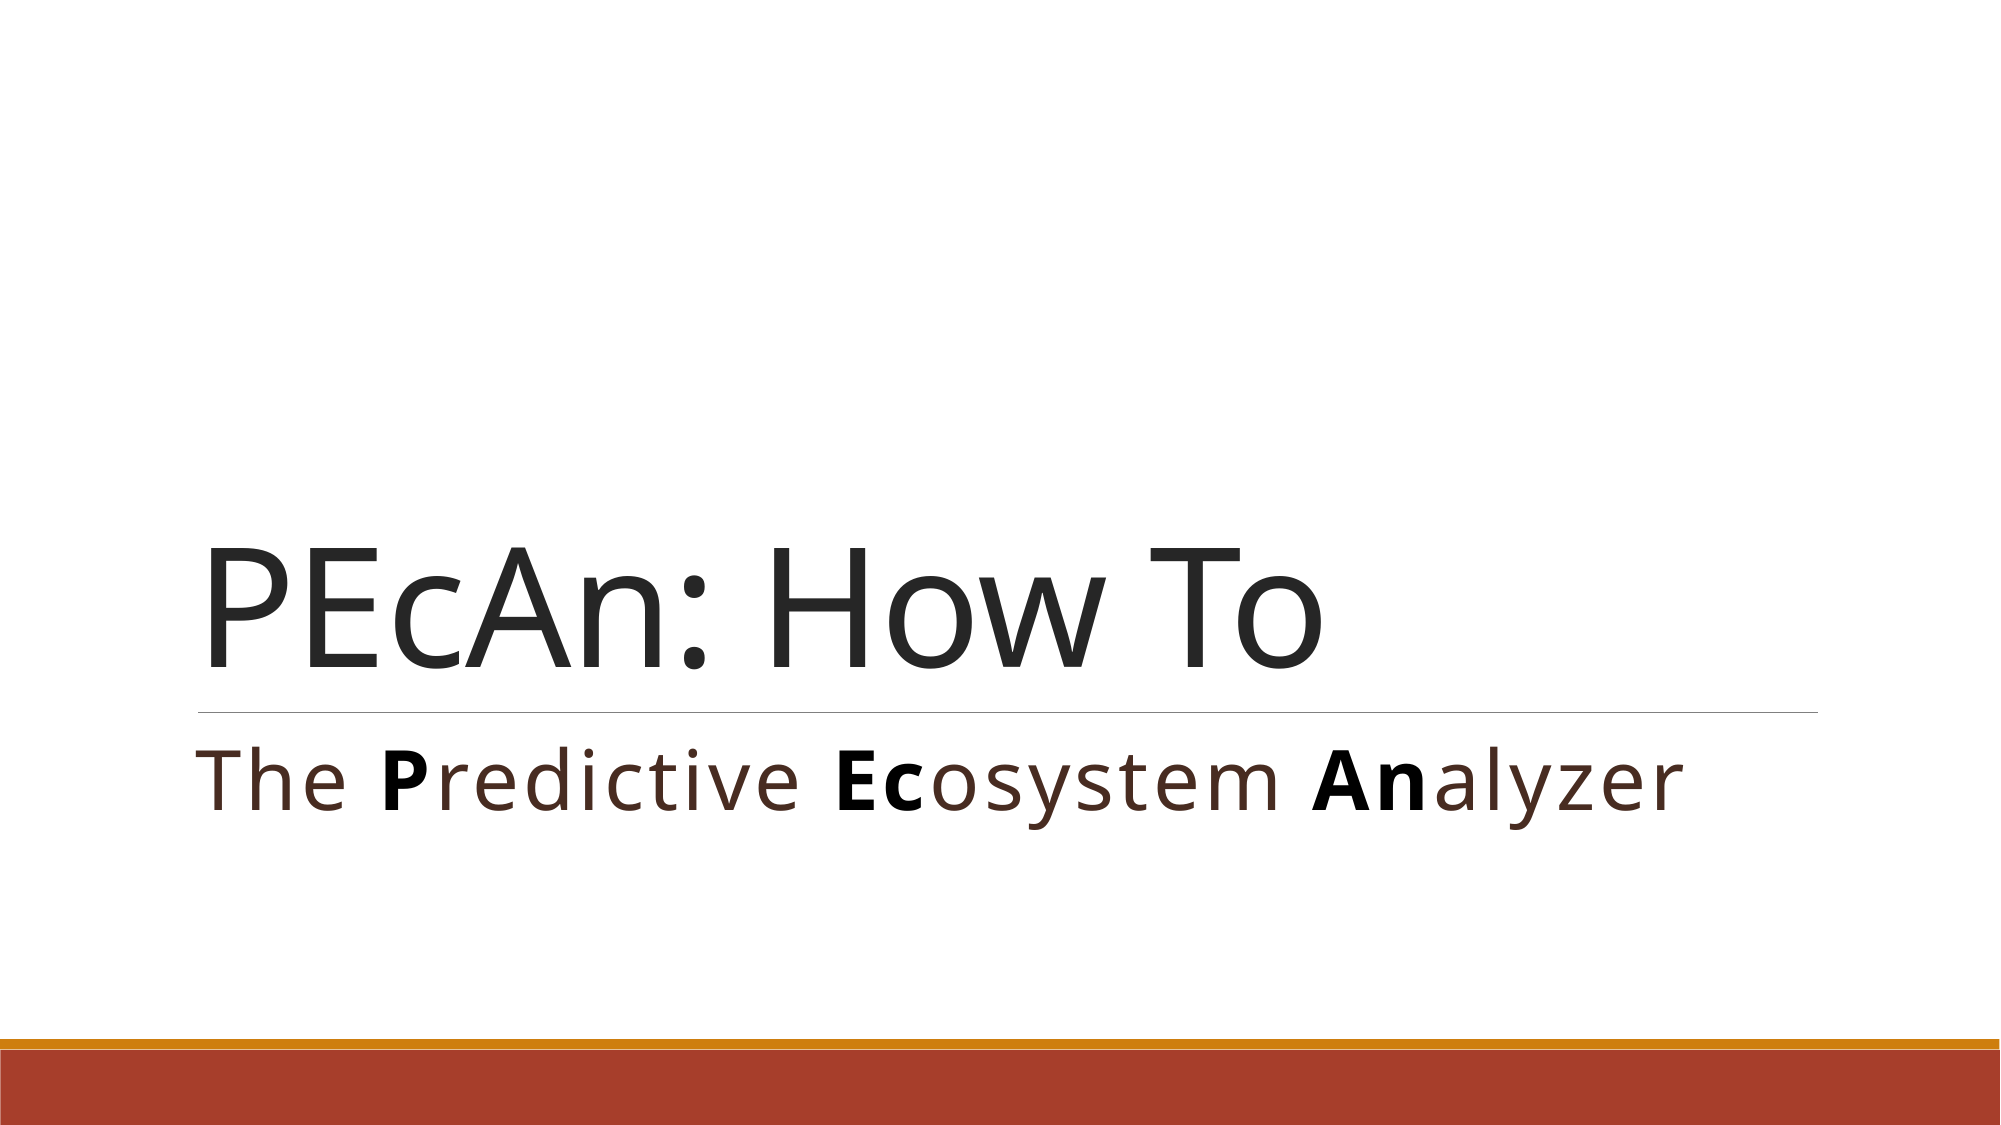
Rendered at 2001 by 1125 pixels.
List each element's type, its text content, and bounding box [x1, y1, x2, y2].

subtitle The Predictive Ecosystem Analyzer [180, 730, 1831, 919]
title PEcAn: How To [180, 124, 1830, 710]
